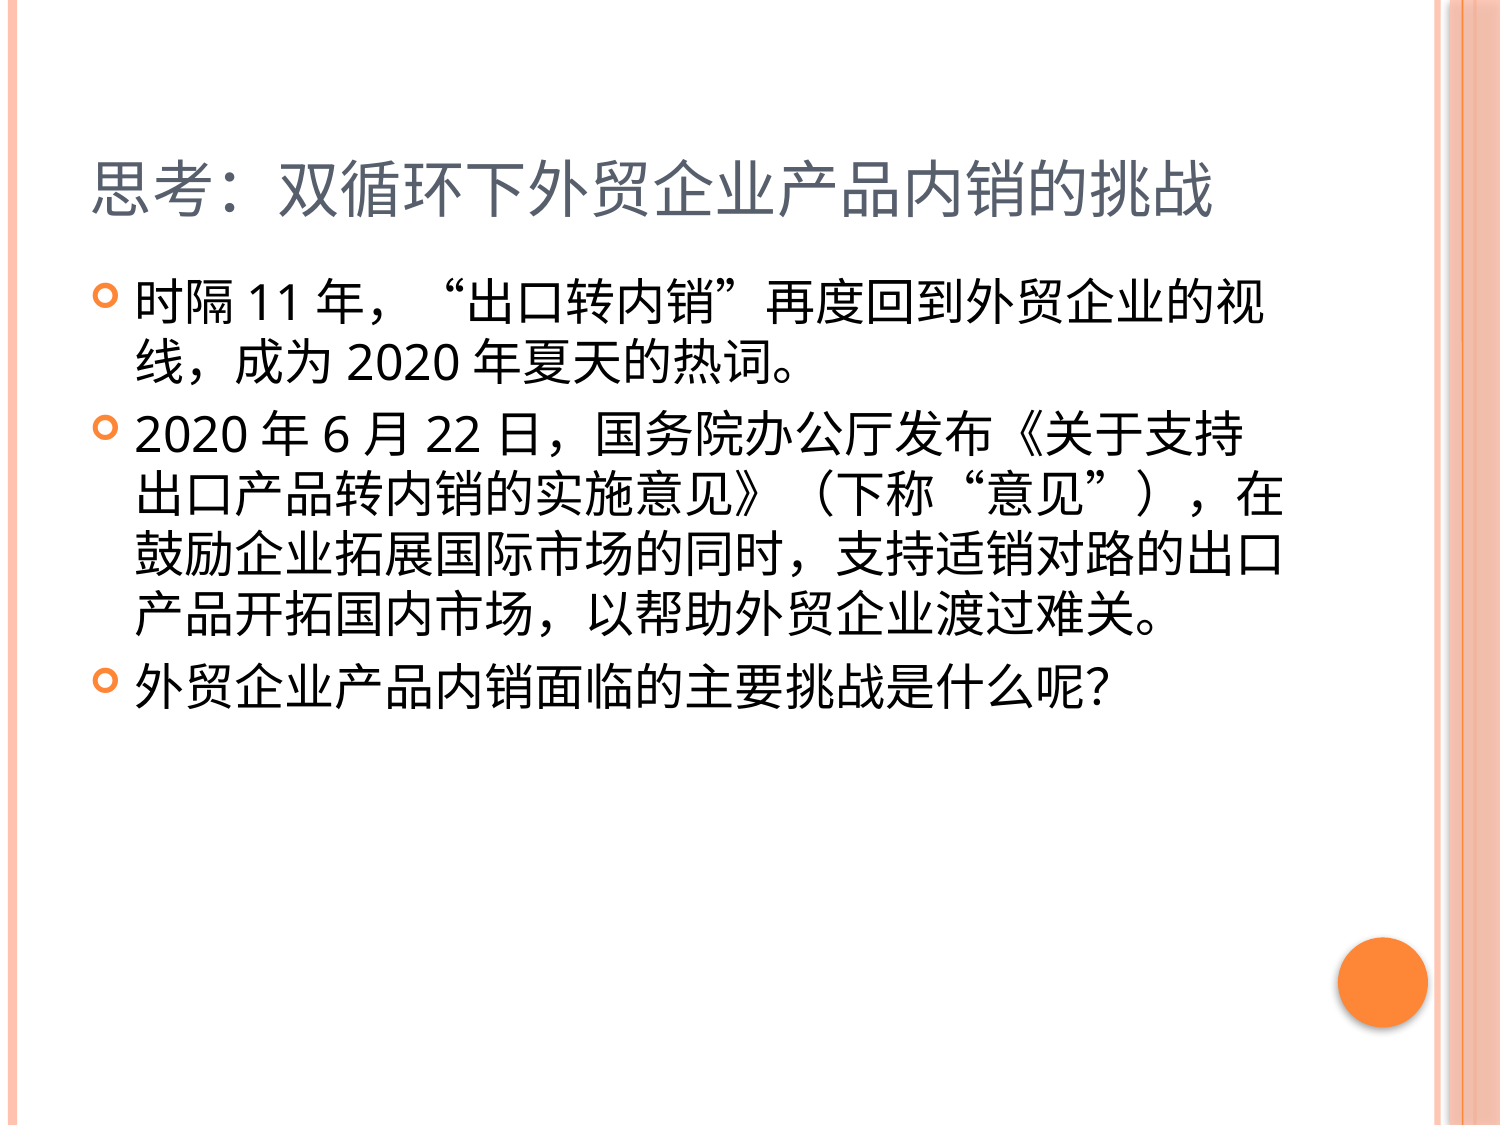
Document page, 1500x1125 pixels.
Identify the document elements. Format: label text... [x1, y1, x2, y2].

title 思考：双循环下外贸企业产品内销的挑战 [75, 45, 1300, 233]
list 时隔11年，“出口转内销”再度回到外贸企业的视线，成为2020年夏天的热词。 2020年6月22日，国务院办公厅发布《关于支持出口产品转内销的实施意见》（下称“意见”），在鼓励企业拓展国际市场的同时，支持适销对路的出口产品开拓国内市场，以帮助外贸企业渡过难关。 外贸企业产品内销面临的主要挑战是什么呢？ [75, 262, 1300, 1062]
